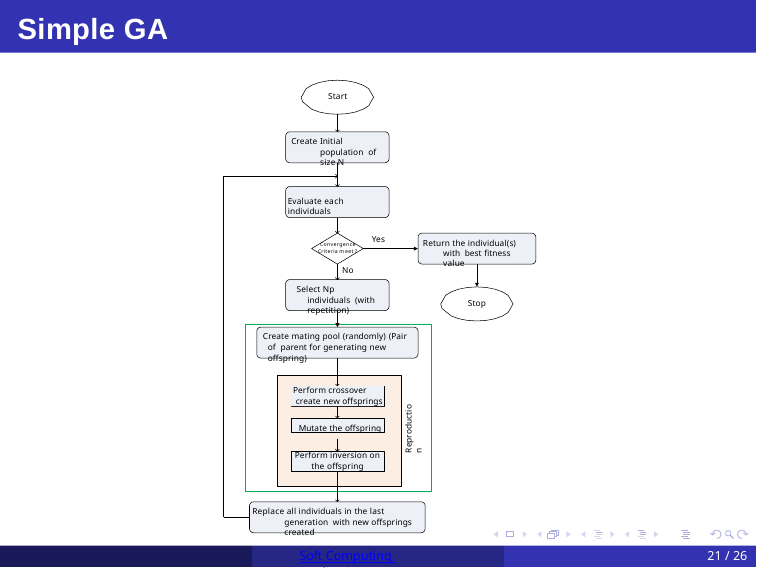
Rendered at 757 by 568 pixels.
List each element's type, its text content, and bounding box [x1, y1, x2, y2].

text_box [335, 246, 480, 328]
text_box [244, 79, 433, 112]
title Simple GA [15, 7, 171, 106]
text_box [0, 0, 756, 53]
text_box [249, 527, 426, 534]
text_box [223, 113, 537, 518]
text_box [0, 545, 757, 568]
